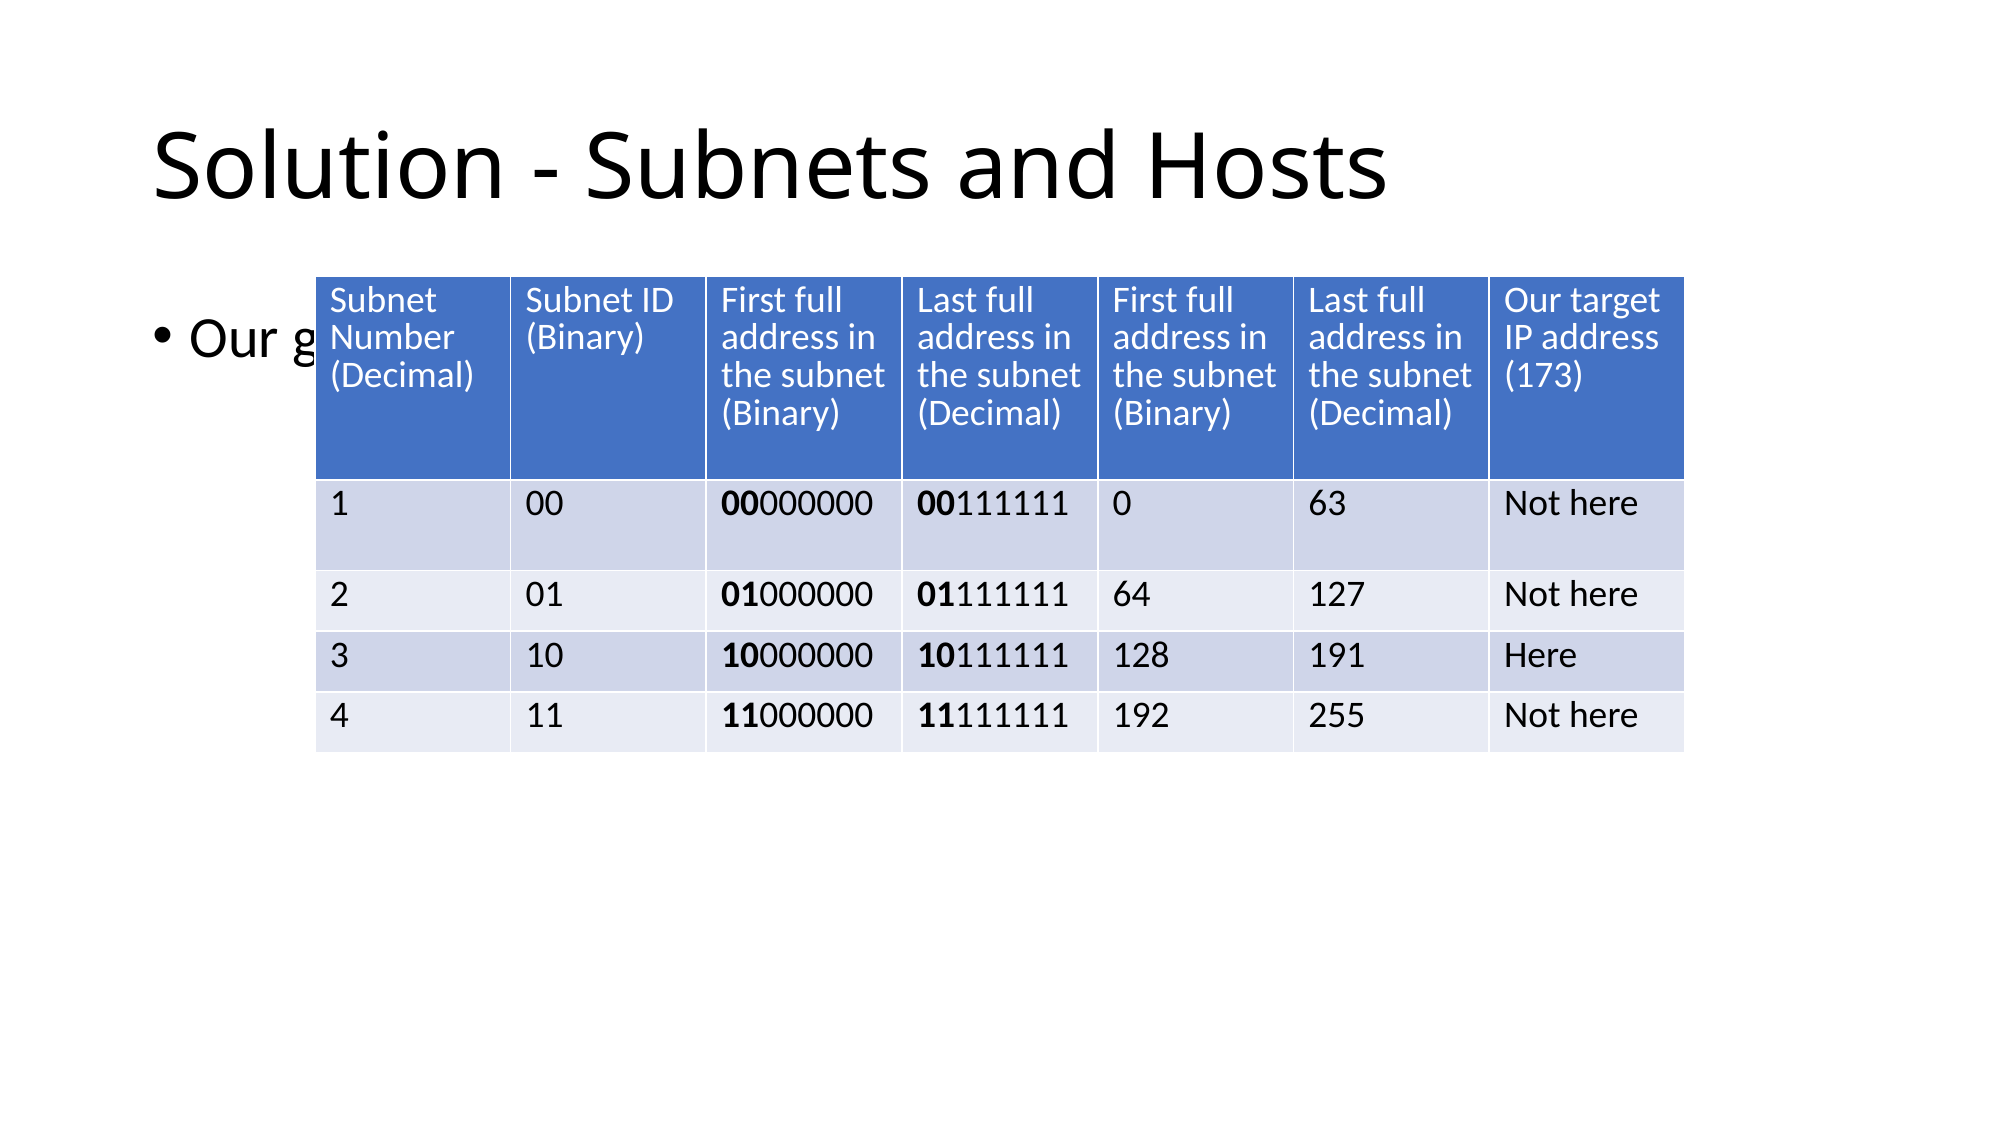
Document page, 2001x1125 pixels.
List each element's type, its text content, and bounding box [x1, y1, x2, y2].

table_cell 01000000 [707, 571, 901, 630]
table_cell 00 [511, 481, 705, 570]
title Solution - Subnets and Hosts [137, 59, 1863, 278]
table_cell 11111111 [903, 693, 1097, 752]
table_cell 10 [511, 632, 705, 691]
table_cell 128 [1099, 632, 1293, 691]
table_cell 191 [1294, 632, 1488, 691]
table_cell 11 [511, 693, 705, 752]
table_header First full address in the subnet (Binary) [707, 277, 901, 479]
table_cell 01111111 [903, 571, 1097, 630]
table_cell 00111111 [903, 481, 1097, 570]
table_header Last full address in the subnet (Decimal) [1294, 277, 1488, 479]
table_cell Not here [1490, 481, 1684, 570]
table_cell 63 [1294, 481, 1488, 570]
table_cell Here [1490, 632, 1684, 691]
table_cell 127 [1294, 571, 1488, 630]
table_cell Not here [1490, 693, 1684, 752]
table_cell 10111111 [903, 632, 1097, 691]
table_cell 3 [316, 632, 510, 691]
table_header Our target IP address (173) [1490, 277, 1684, 479]
table_cell 01 [511, 571, 705, 630]
table_header Subnet ID (Binary) [511, 277, 705, 479]
table_header Last full address in the subnet (Decimal) [903, 277, 1097, 479]
table_cell 2 [316, 571, 510, 630]
table_header Subnet Number (Decimal) [316, 277, 510, 479]
table_cell Not here [1490, 571, 1684, 630]
table_header First full address in the subnet (Binary) [1099, 277, 1293, 479]
table_cell 1 [316, 481, 510, 570]
table_cell 00000000 [707, 481, 901, 570]
table_cell 11000000 [707, 693, 901, 752]
table_cell 10000000 [707, 632, 901, 691]
table_cell 0 [1099, 481, 1293, 570]
table_cell 255 [1294, 693, 1488, 752]
table_cell 64 [1099, 571, 1293, 630]
list Our given address is 198.22.45.173/26 [137, 299, 1863, 1014]
table_cell 4 [316, 693, 510, 752]
table_cell 192 [1099, 693, 1293, 752]
